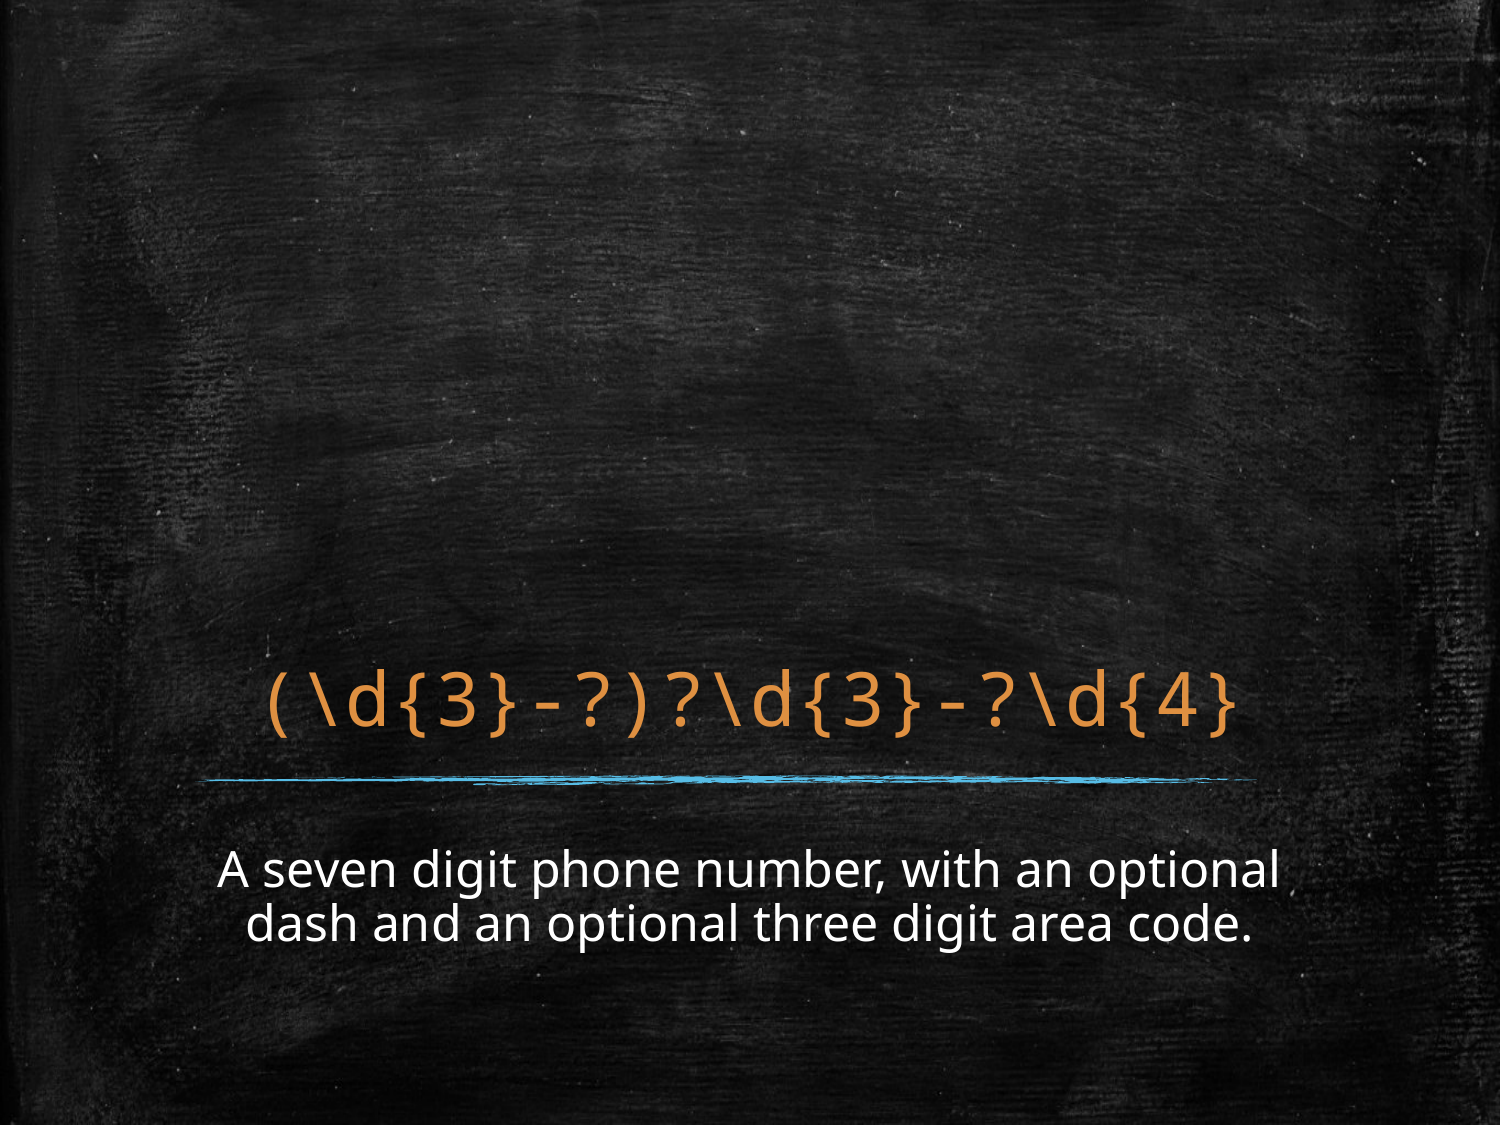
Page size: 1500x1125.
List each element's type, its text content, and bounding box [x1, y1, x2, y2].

title (\d{3}-?)?\d{3}-?\d{4} [187, 312, 1313, 750]
list A seven digit phone number, with an optional dash and an optional three digit area code. [187, 837, 1313, 1013]
